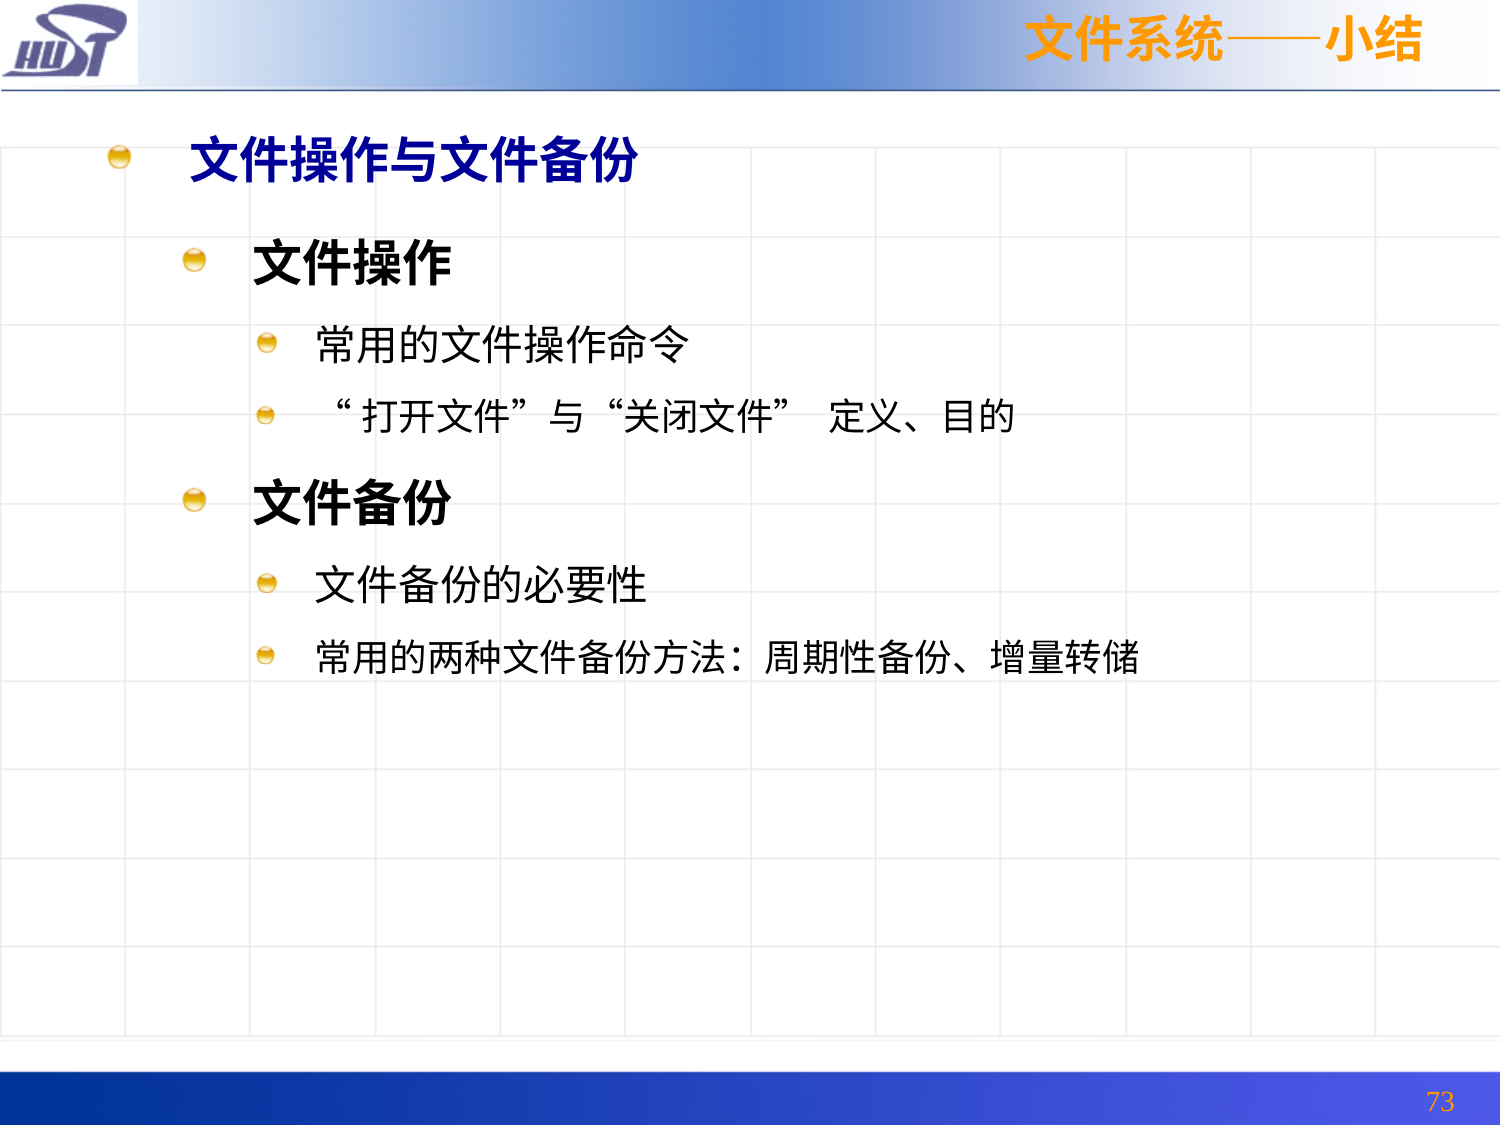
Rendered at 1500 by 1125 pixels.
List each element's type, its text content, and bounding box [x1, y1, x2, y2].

text_box 73 [1381, 1067, 1500, 1125]
text_box 文件系统——小结 [62, 6, 1440, 76]
picture [0, 0, 1500, 1125]
text_box 文件操作与文件备份 文件操作 常用的文件操作命令 “打开文件”与“关闭文件” 定义、目的 文件备份 文件备份的必要性 常用的两种文件备份方法：周期性备份、增量转储 [87, 102, 1443, 686]
